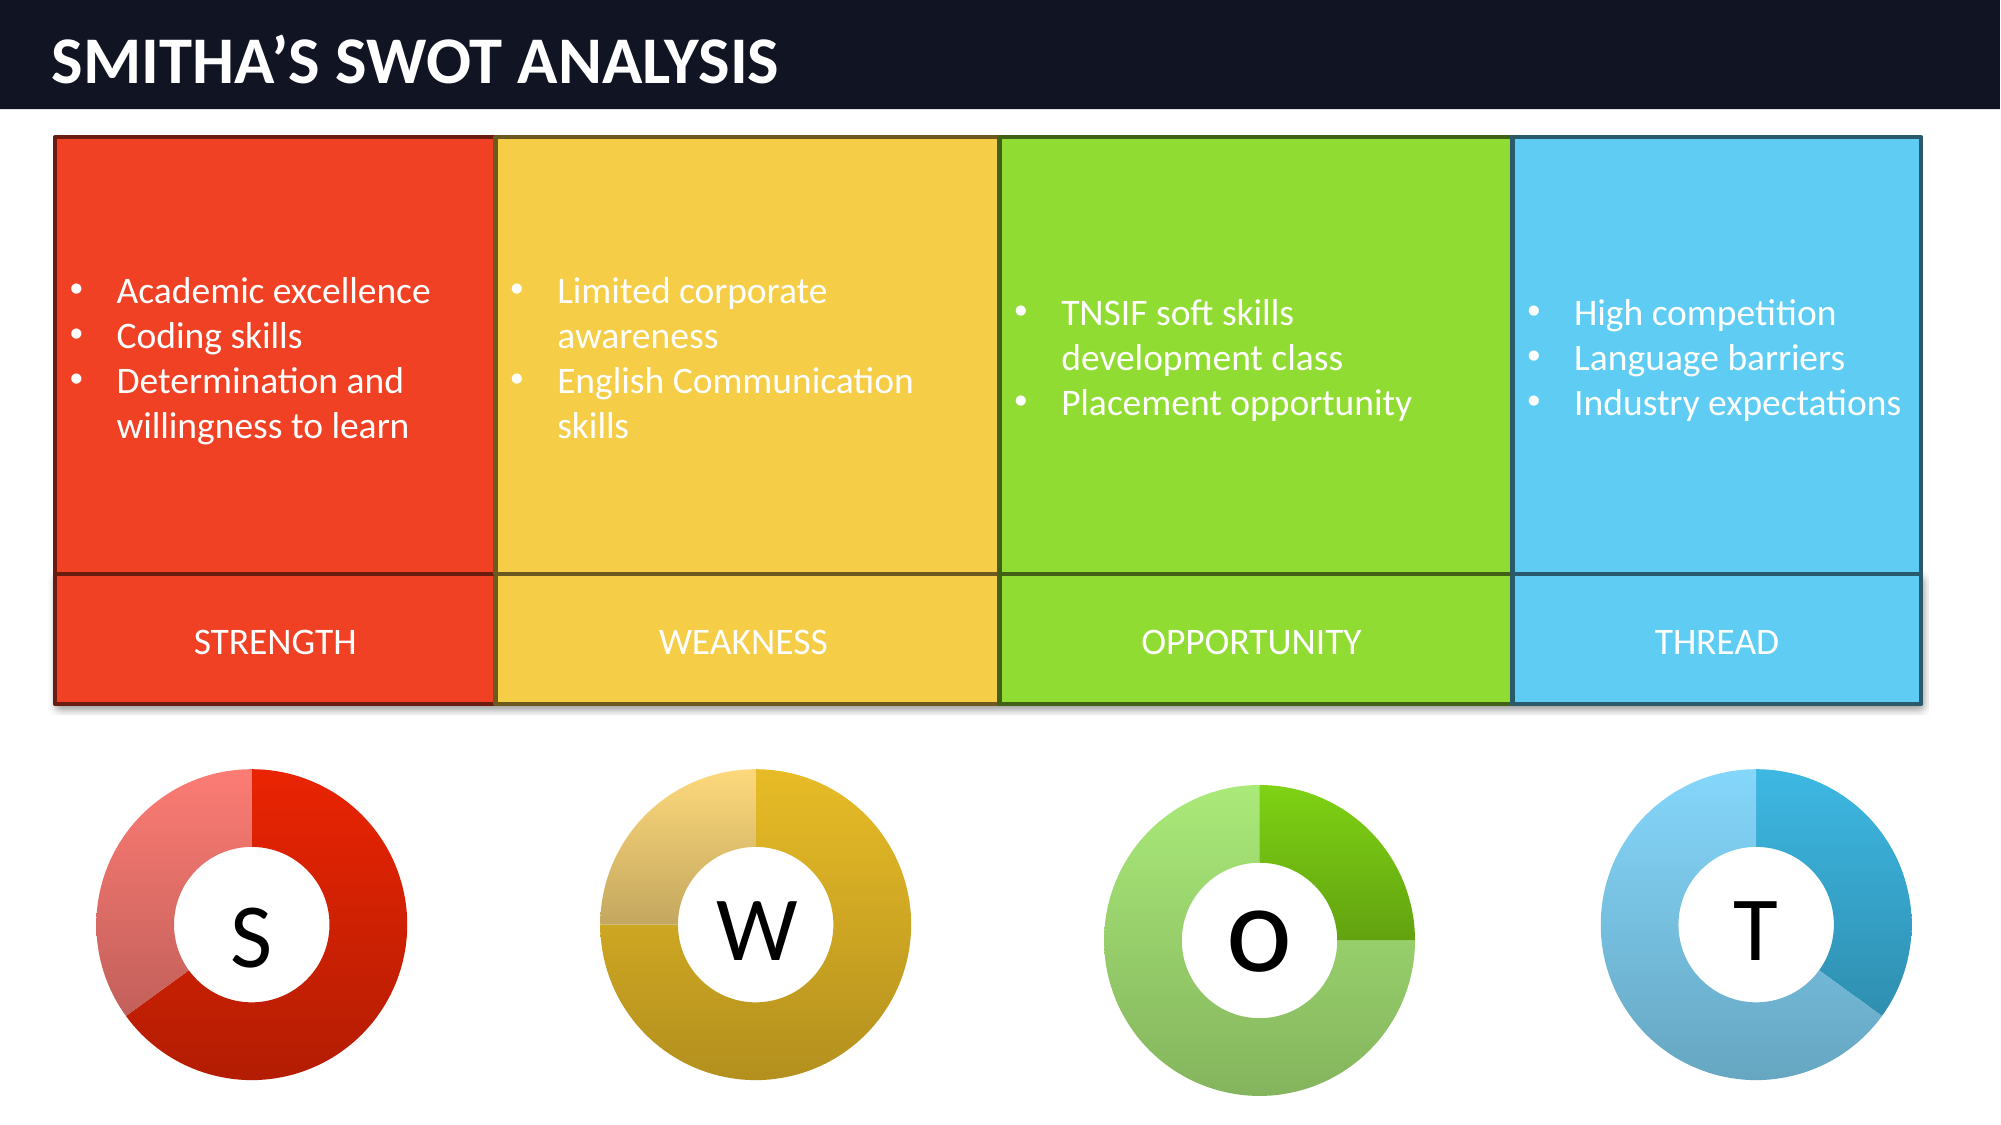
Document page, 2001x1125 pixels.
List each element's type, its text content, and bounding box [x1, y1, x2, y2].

text_box THREAD [1510, 576, 1923, 706]
text_box High competition Language barriers Industry expectations [1510, 135, 1923, 576]
title SMITHA’S SWOT ANALYSIS [37, 9, 1967, 96]
text_box WEAKNESS [493, 576, 997, 706]
chart [7, 762, 496, 1087]
text_box TNSIF soft skills development class Placement opportunity [997, 135, 1510, 576]
text_box OPPORTUNITY [997, 576, 1510, 706]
chart [1015, 778, 1504, 1103]
chart [511, 762, 1000, 1087]
text_box Limited corporate awareness English Communication skills [493, 135, 997, 576]
text_box STRENGTH [53, 576, 493, 706]
chart [1512, 762, 2000, 1087]
text_box Academic excellence Coding skills Determination and willingness to learn [53, 135, 493, 576]
